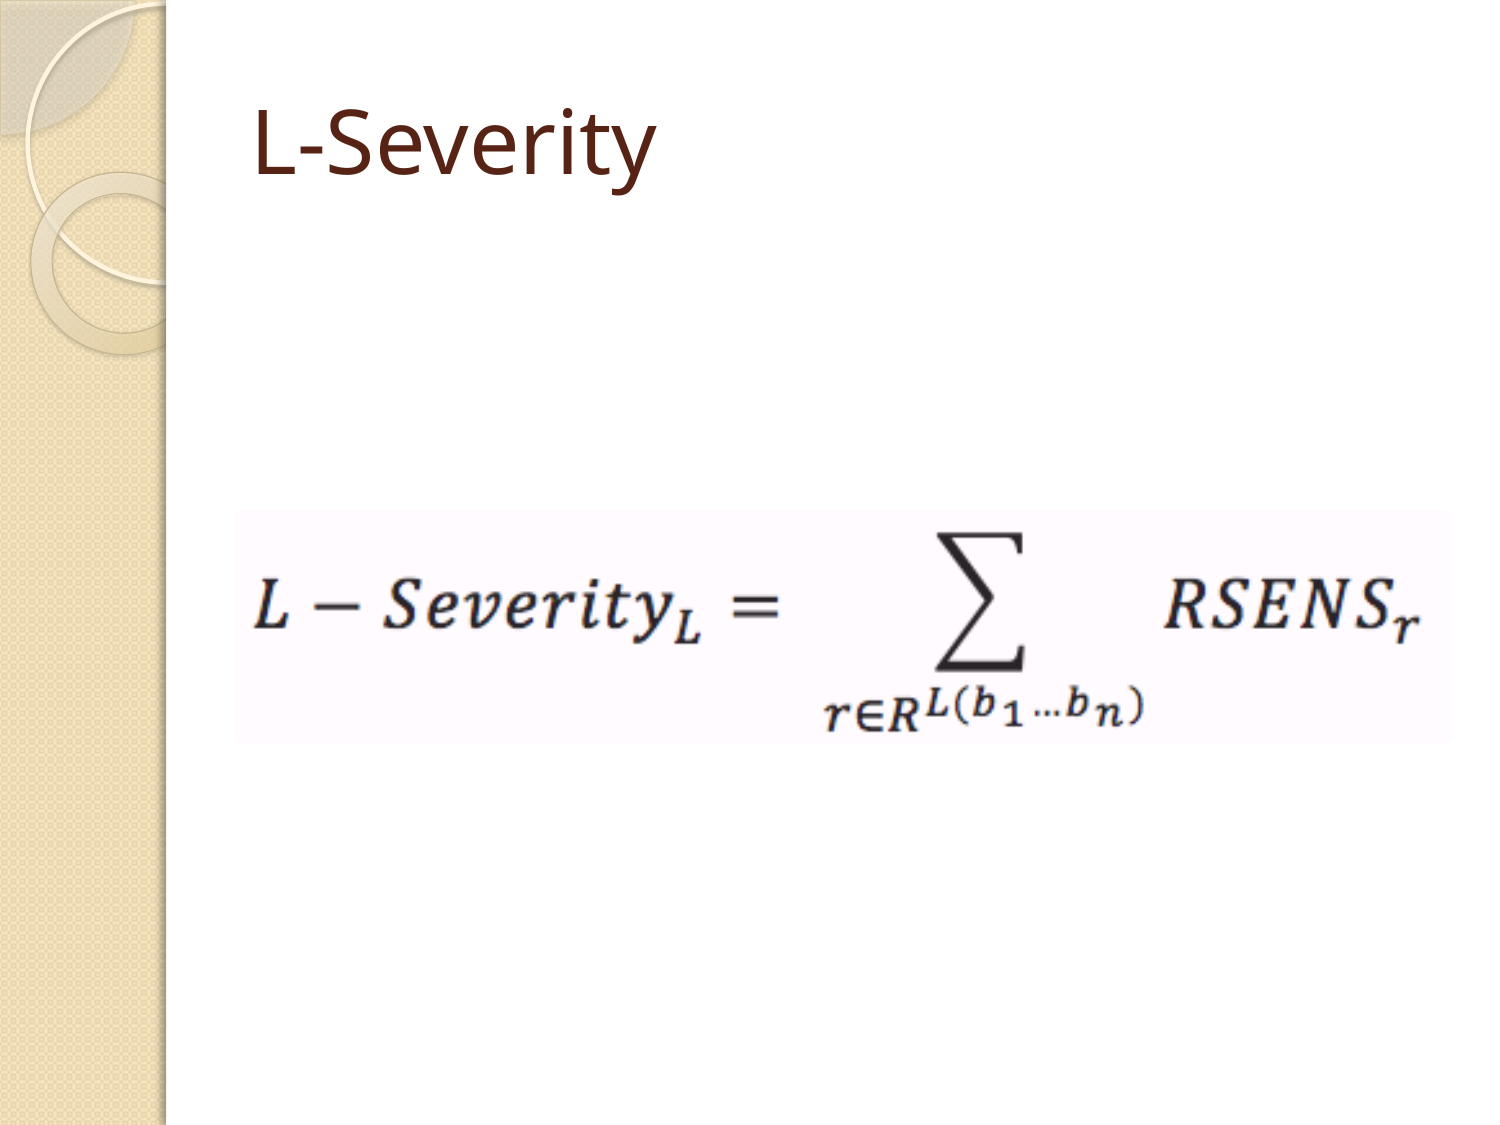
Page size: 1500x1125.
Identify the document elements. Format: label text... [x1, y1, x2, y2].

title L-Severity [235, 45, 1466, 233]
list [235, 237, 1466, 1026]
